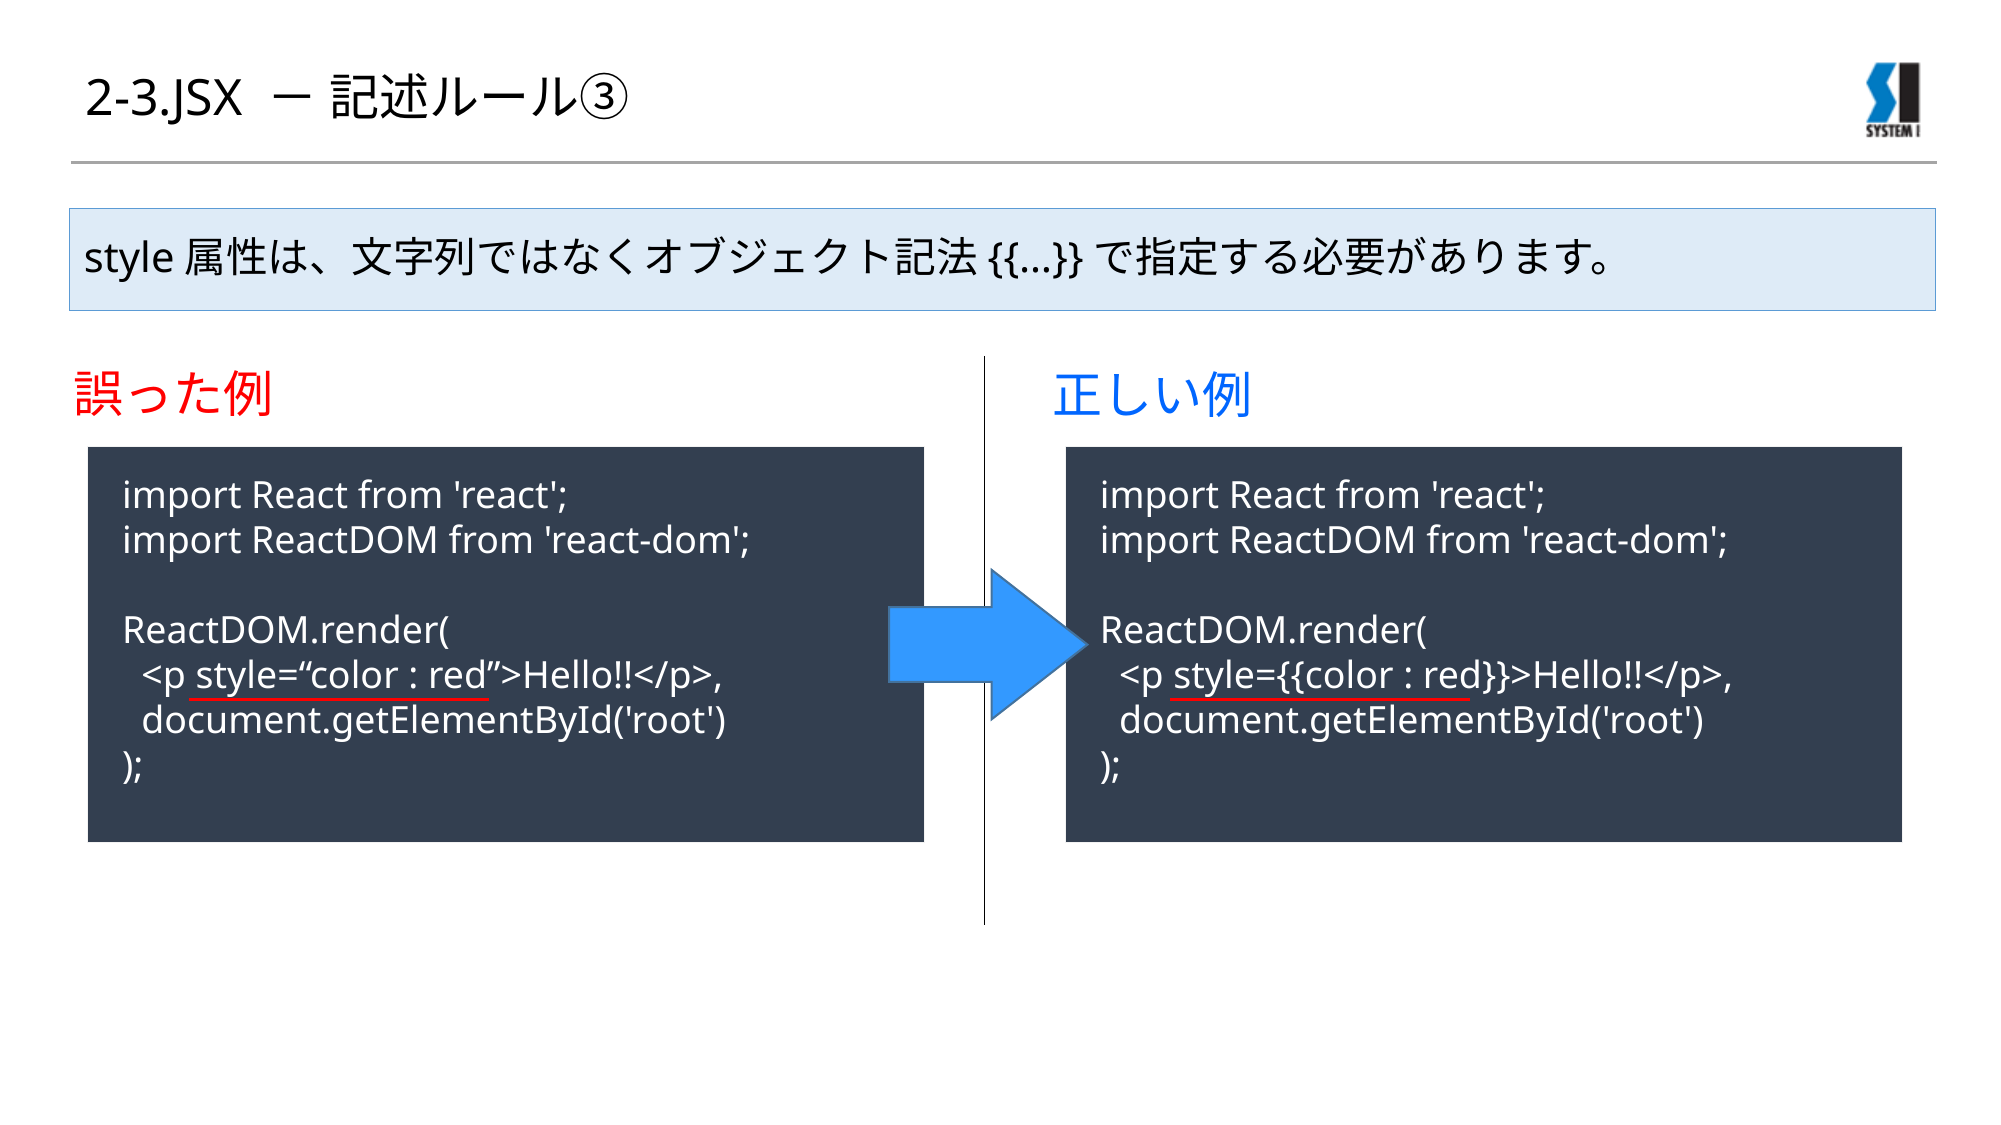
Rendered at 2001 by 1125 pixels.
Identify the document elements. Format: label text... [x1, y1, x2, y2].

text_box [87, 446, 925, 843]
text_box style属性は、文字列ではなくオブジェクト記法{{…}}で指定する必要があります。 [69, 208, 1936, 311]
text_box 誤った例 [58, 354, 289, 430]
text_box 正しい例 [1038, 355, 1268, 431]
title 2-3.JSX － 記述ルール③ [70, 55, 1796, 144]
text_box [925, 606, 984, 683]
text_box [985, 567, 1065, 722]
picture [1851, 55, 1938, 142]
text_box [1065, 446, 1903, 843]
